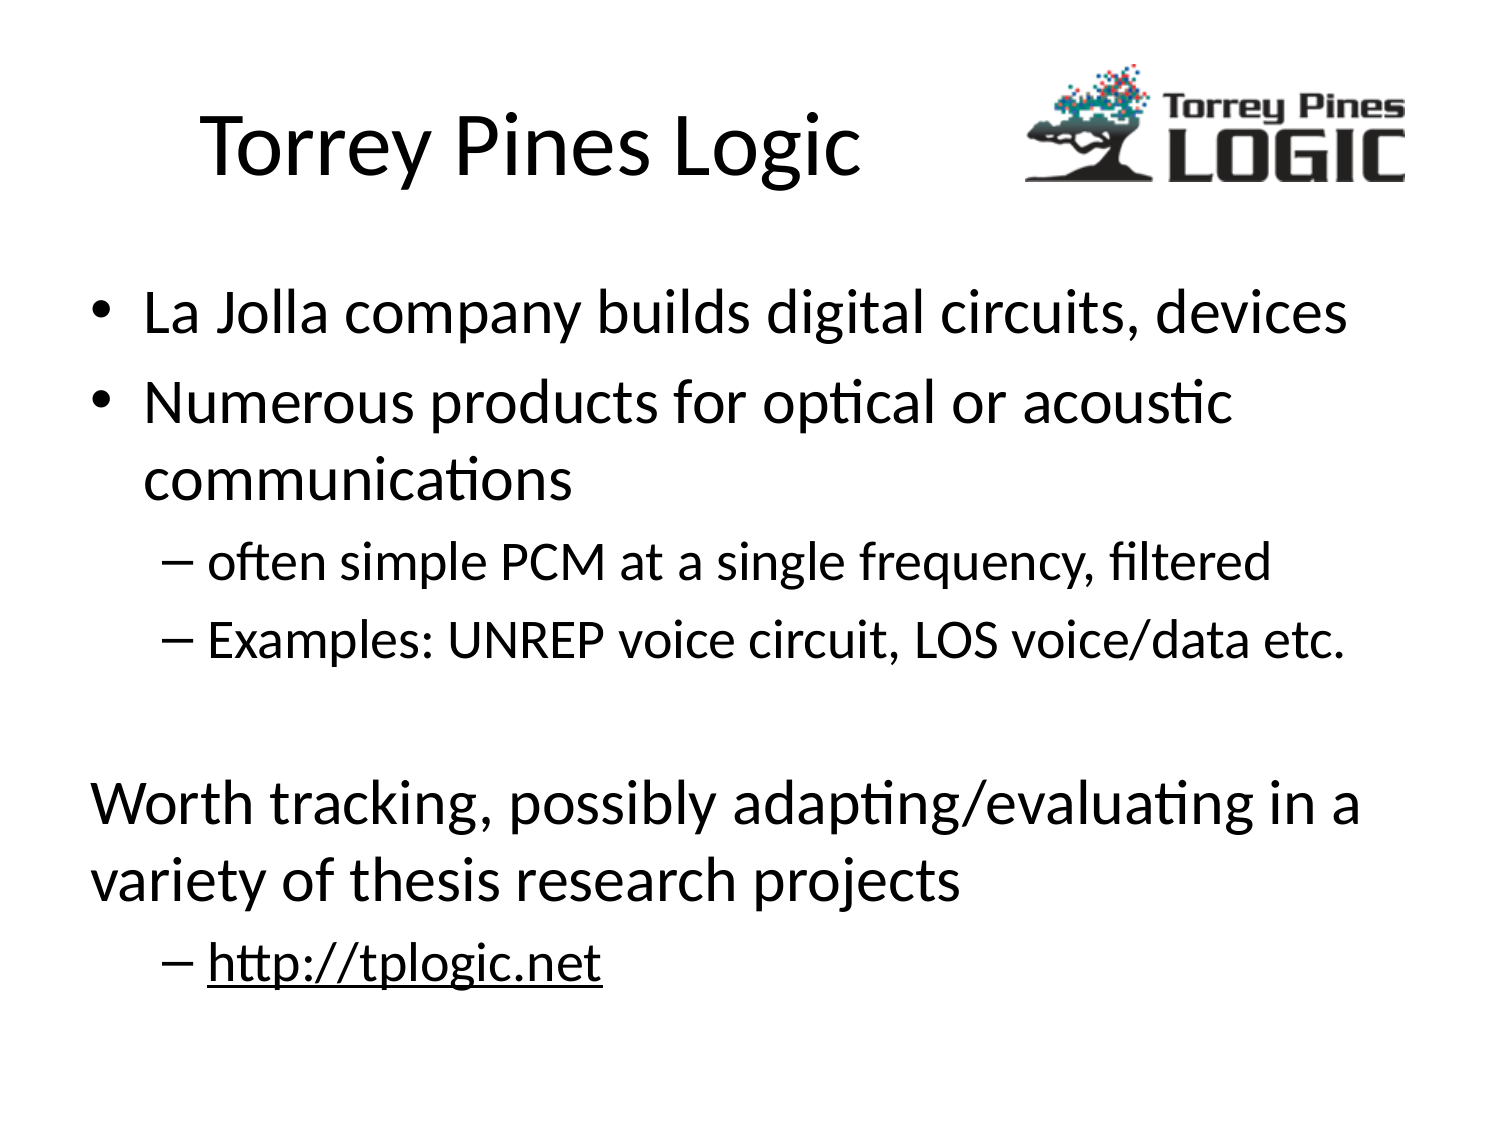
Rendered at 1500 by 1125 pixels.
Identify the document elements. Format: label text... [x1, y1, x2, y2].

title Torrey Pines Logic [75, 45, 988, 233]
picture [1024, 64, 1405, 182]
list La Jolla company builds digital circuits, devices Numerous products for optical or acoustic communications often simple PCM at a single frequency, filtered Examples: UNREP voice circuit, LOS voice/data etc. Worth tracking, possibly adapting/evaluating in a variety of thesis research projects http://tplogic.net [75, 262, 1425, 1005]
